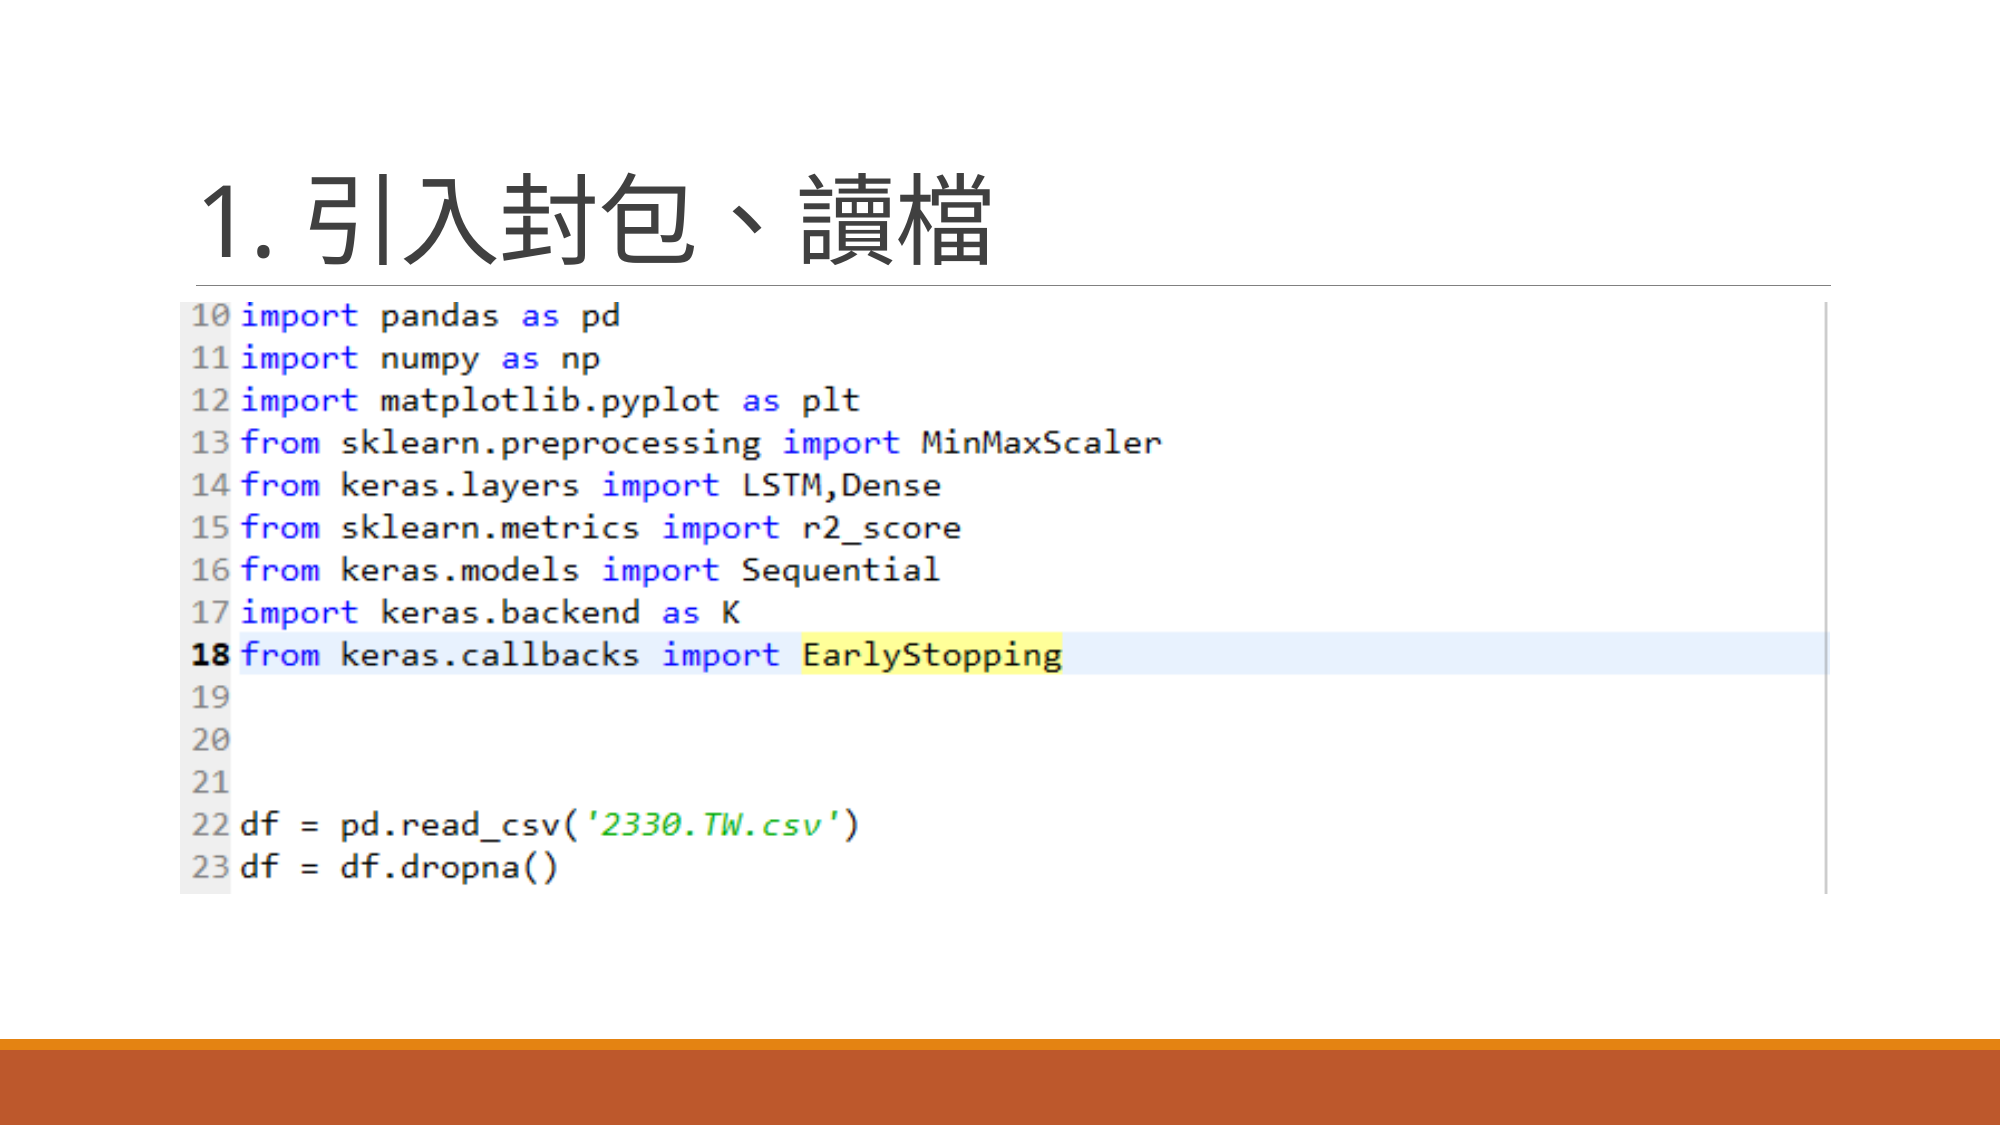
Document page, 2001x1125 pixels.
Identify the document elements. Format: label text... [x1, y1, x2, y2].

picture [179, 302, 1831, 894]
title 1.引入封包、讀檔 [180, 47, 1830, 285]
